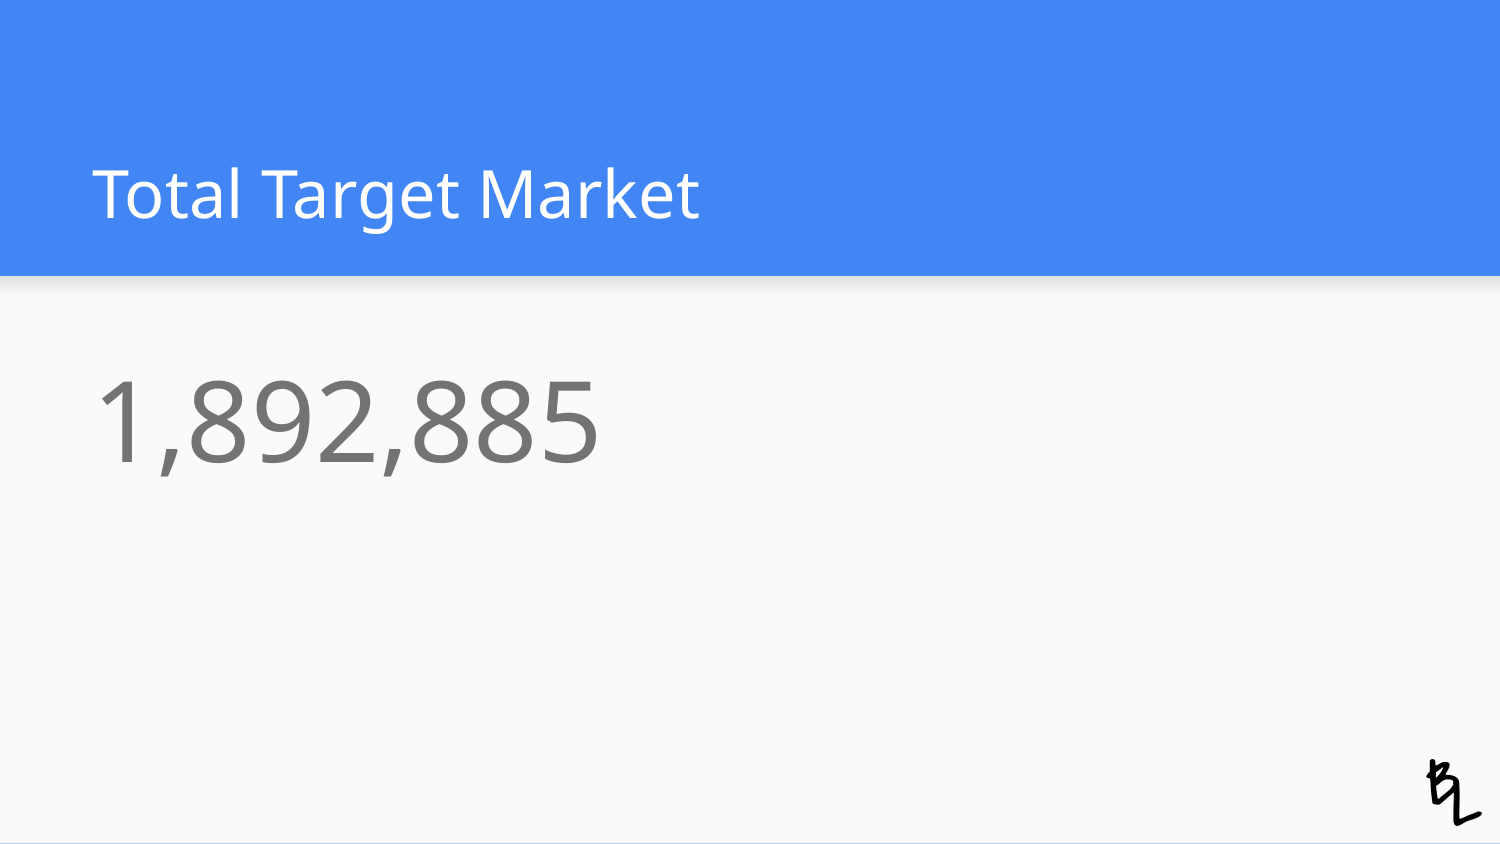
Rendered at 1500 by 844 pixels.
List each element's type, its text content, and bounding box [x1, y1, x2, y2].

list 1,892,885 [77, 314, 734, 760]
picture [1425, 759, 1483, 826]
title Total Target Market [77, 121, 1427, 248]
